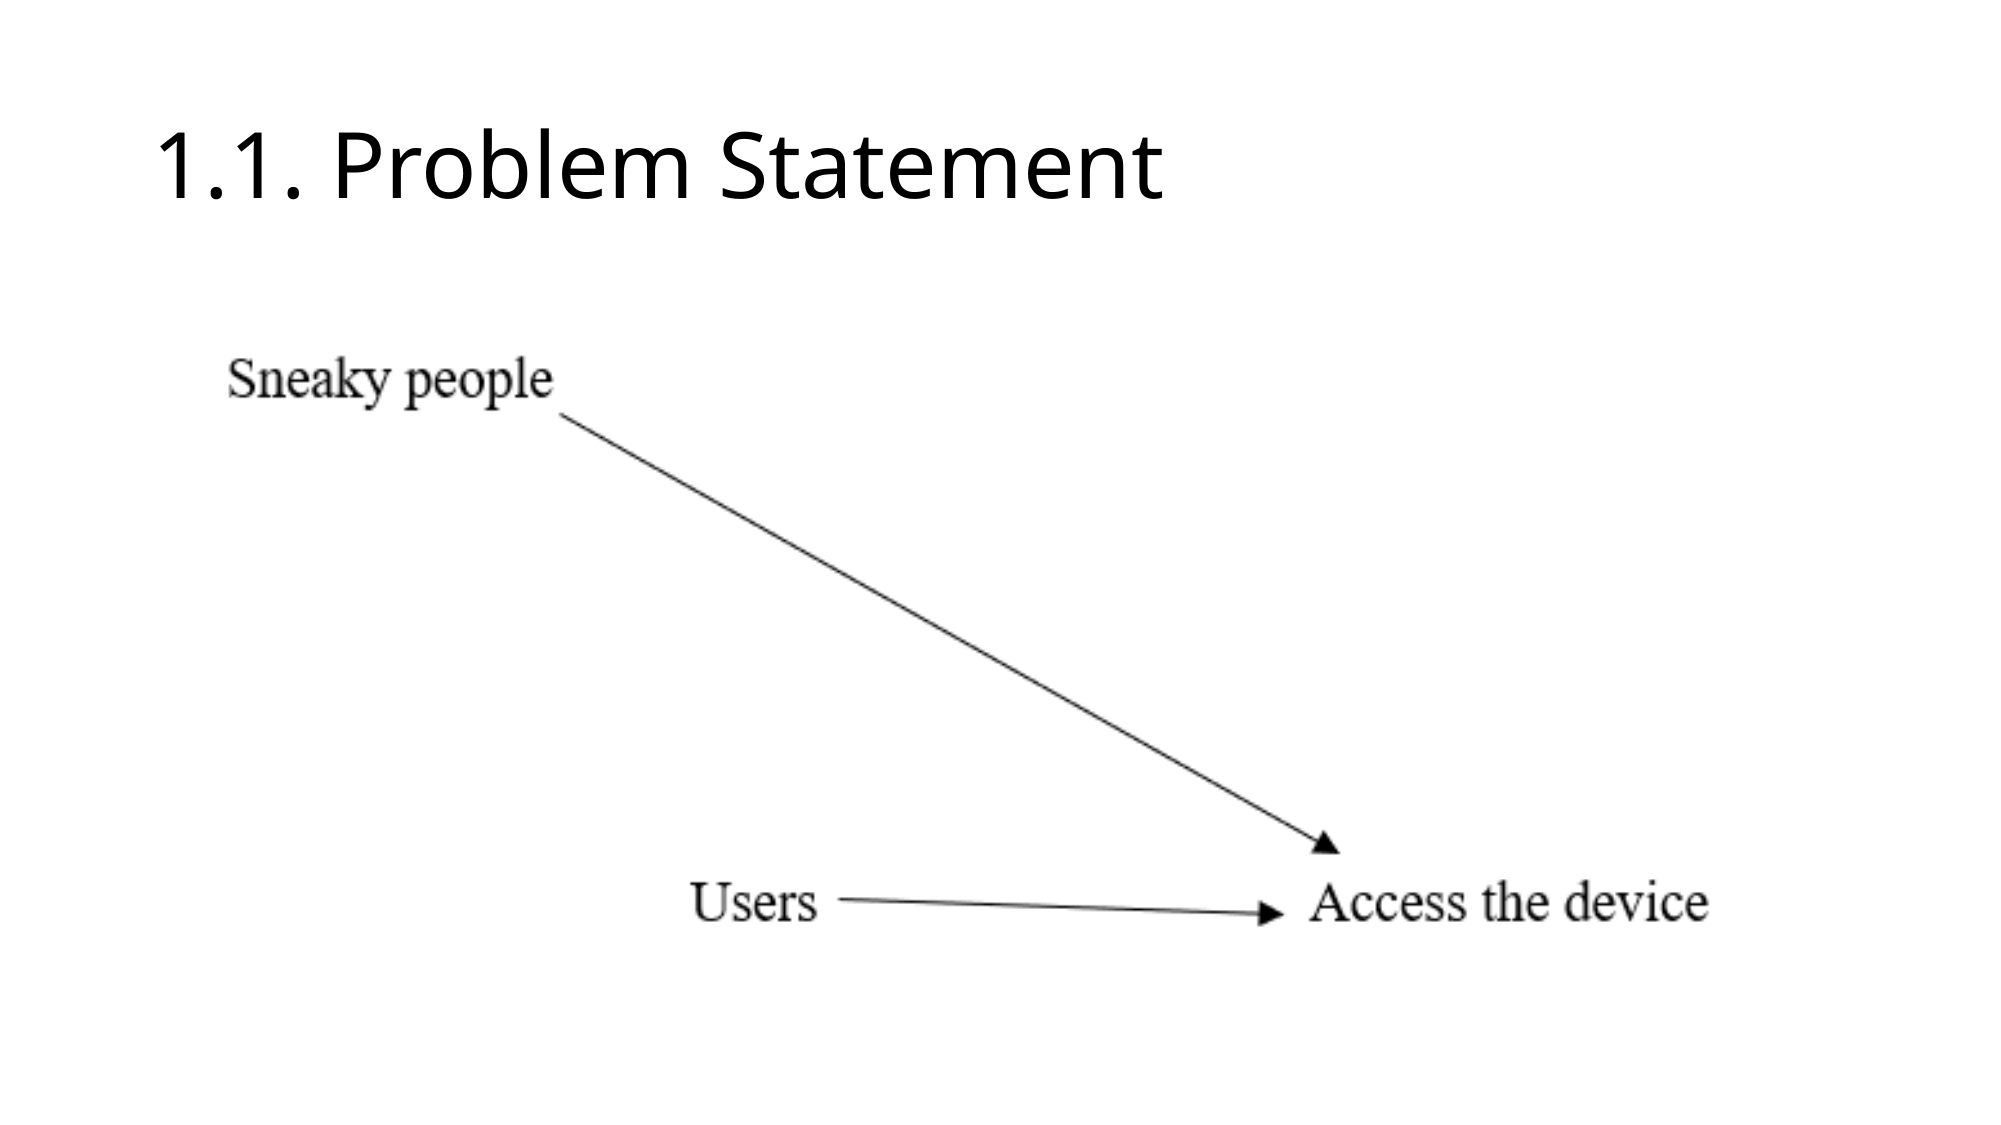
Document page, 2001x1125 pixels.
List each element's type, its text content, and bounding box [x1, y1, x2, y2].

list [137, 277, 1895, 958]
title 1.1. Problem Statement [137, 59, 1863, 277]
